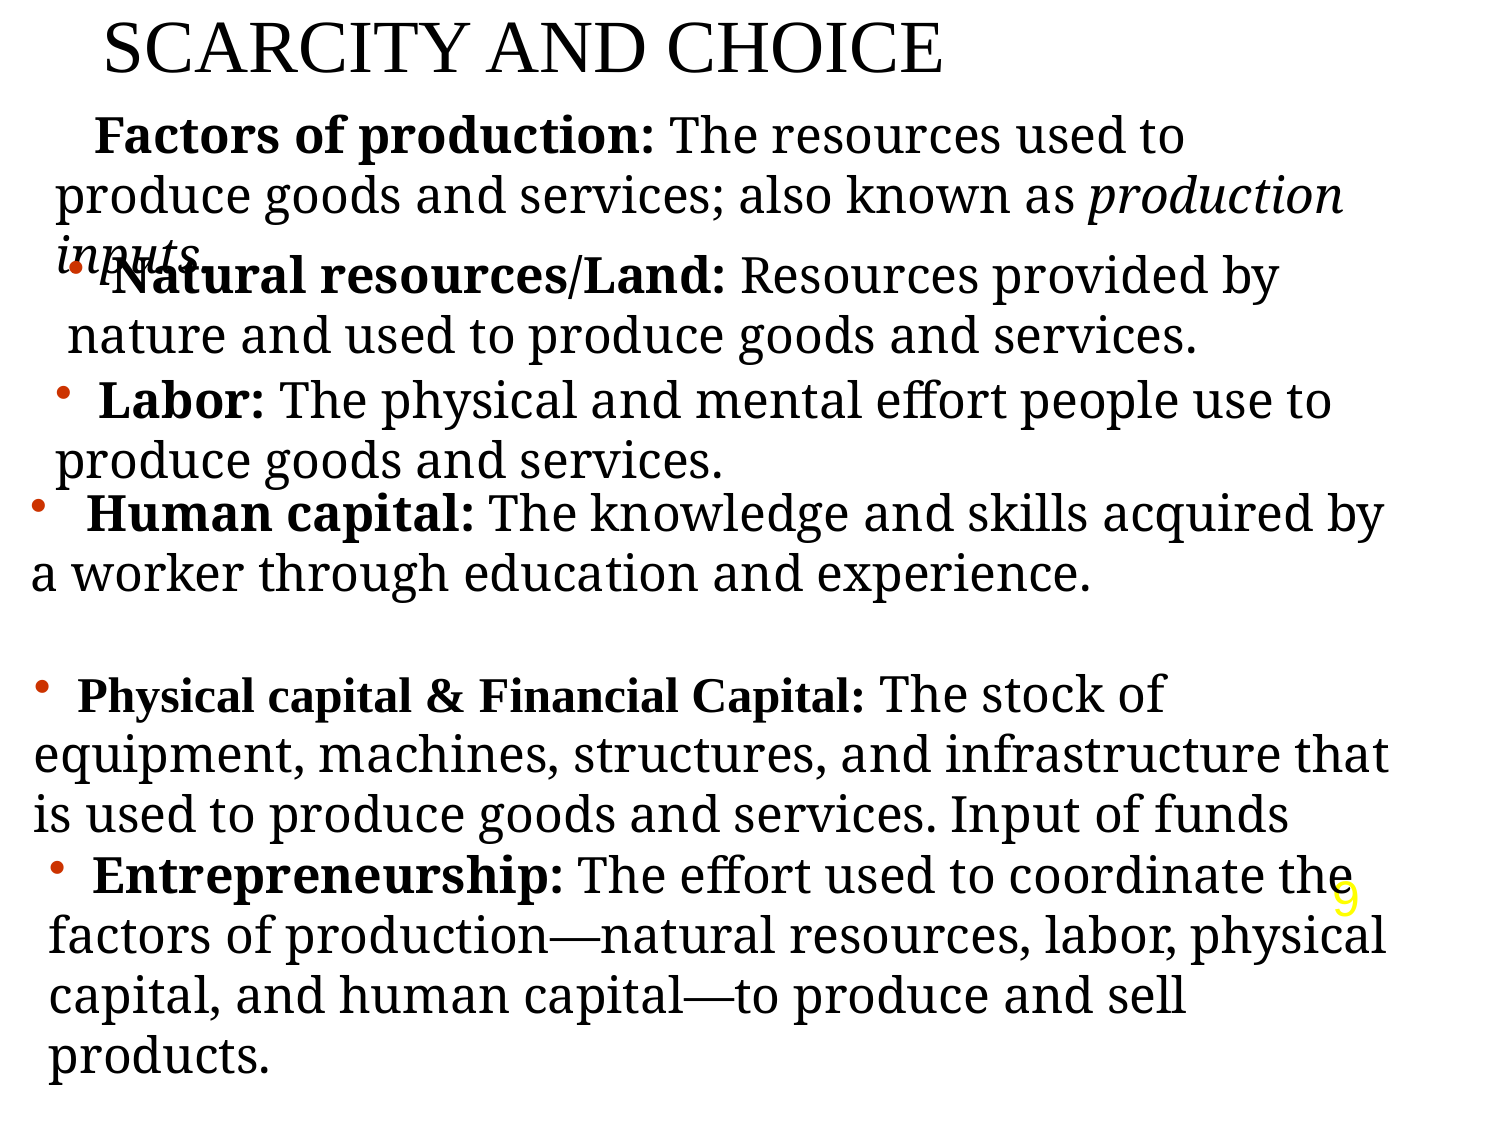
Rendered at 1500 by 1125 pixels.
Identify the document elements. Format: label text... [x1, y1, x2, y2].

text_box Labor: The physical and mental effort people use to produce goods and services. [40, 361, 1403, 473]
text_box Natural resources/Land: Resources provided by nature and used to produce goods and services. [52, 236, 1416, 372]
text_box Factors of production: The resources used to produce goods and services; also known as production inputs. [40, 96, 1385, 291]
text_box Physical capital & Financial Capital: The stock of equipment, machines, structures, and infrastructure that is used to produce goods and services. Input of funds [18, 655, 1407, 850]
text_box Human capital: The knowledge and skills acquired by a worker through education and experience. [15, 473, 1428, 609]
title SCARCITY AND CHOICE [87, 19, 1450, 78]
text_box Entrepreneurship: The effort used to coordinate the factors of production—natural resources, labor, physical capital, and human capital—to produce and sell products. [34, 836, 1435, 1092]
